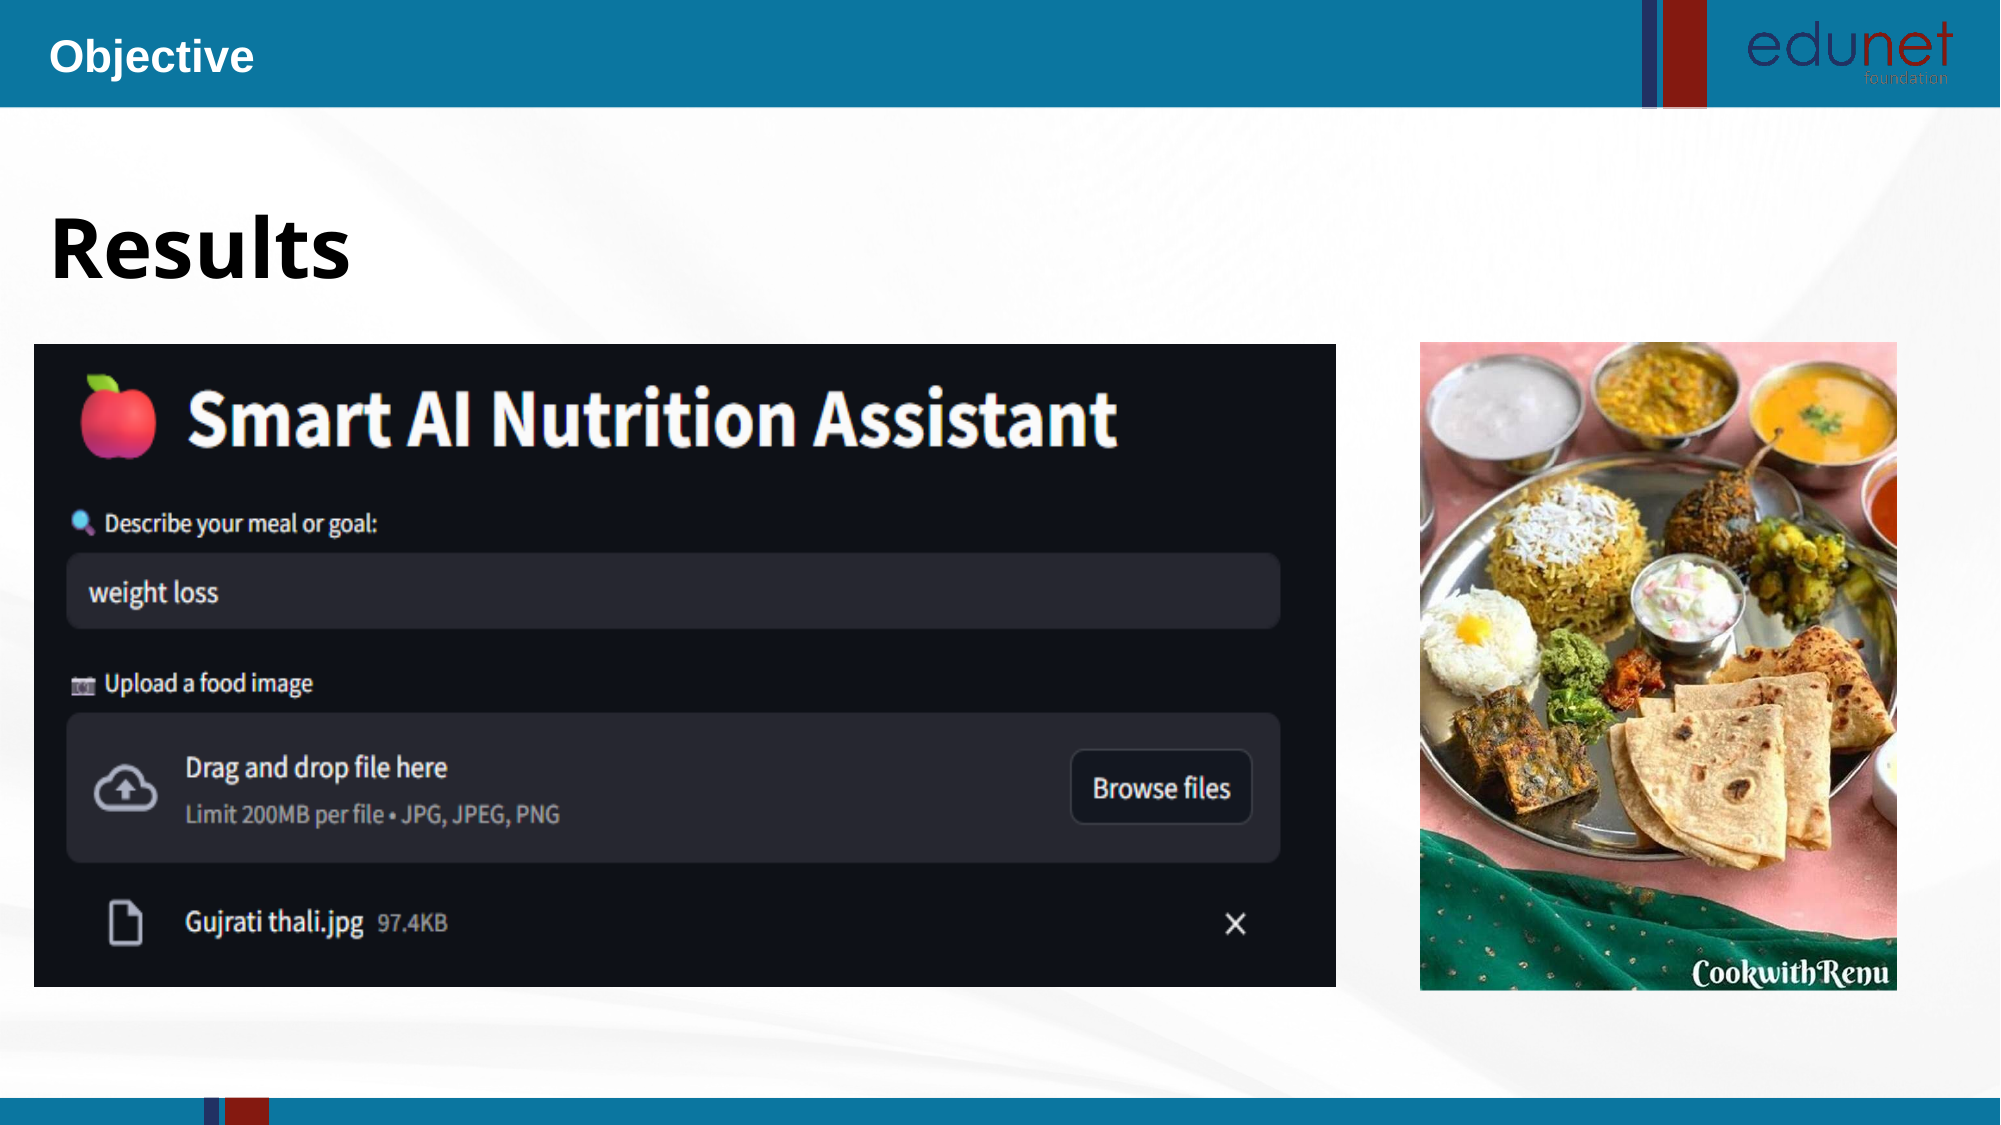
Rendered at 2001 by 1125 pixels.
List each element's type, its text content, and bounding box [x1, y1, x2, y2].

text_box Objective [34, 18, 1966, 84]
picture [1420, 341, 1898, 992]
picture [33, 344, 1337, 988]
text_box Results [34, 138, 1530, 303]
